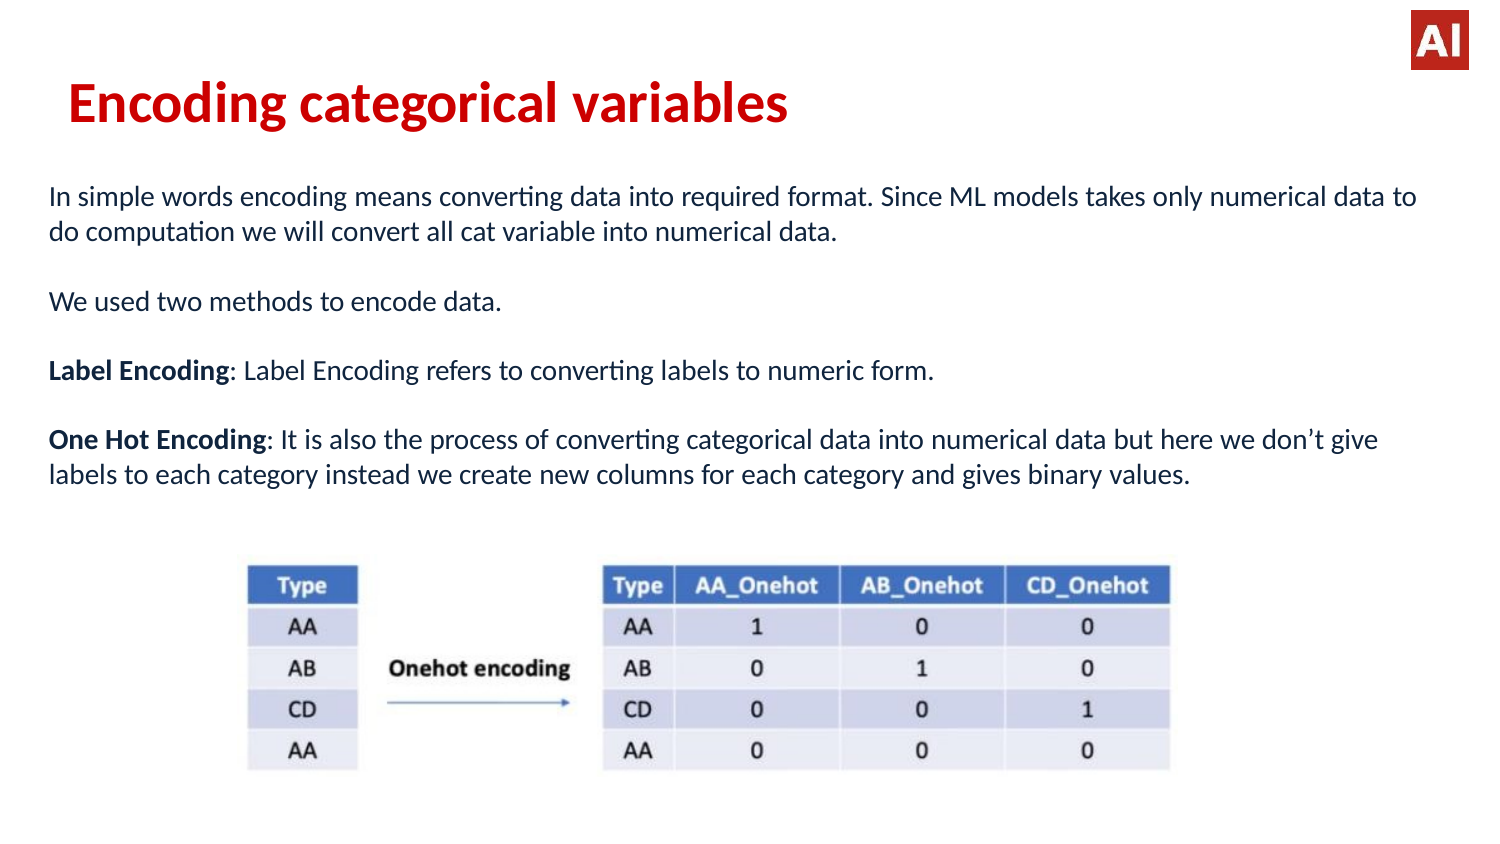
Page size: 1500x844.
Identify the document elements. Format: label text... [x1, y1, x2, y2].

picture [1411, 10, 1469, 70]
picture [237, 553, 1178, 777]
title Encoding categorical variables [66, 62, 800, 175]
text_box In simple words encoding means converting data into required format. Since ML models takes only numerical data to do computation we will convert all cat variable into numerical data. We used two methods to encode data. Label Encoding: Label Encoding refers to converting labels to numeric form. One Hot Encoding: It is also the process of converting categorical data into numerical data but here we don’t give labels to each category instead we create new columns for each category and gives binary values. [46, 175, 1432, 491]
